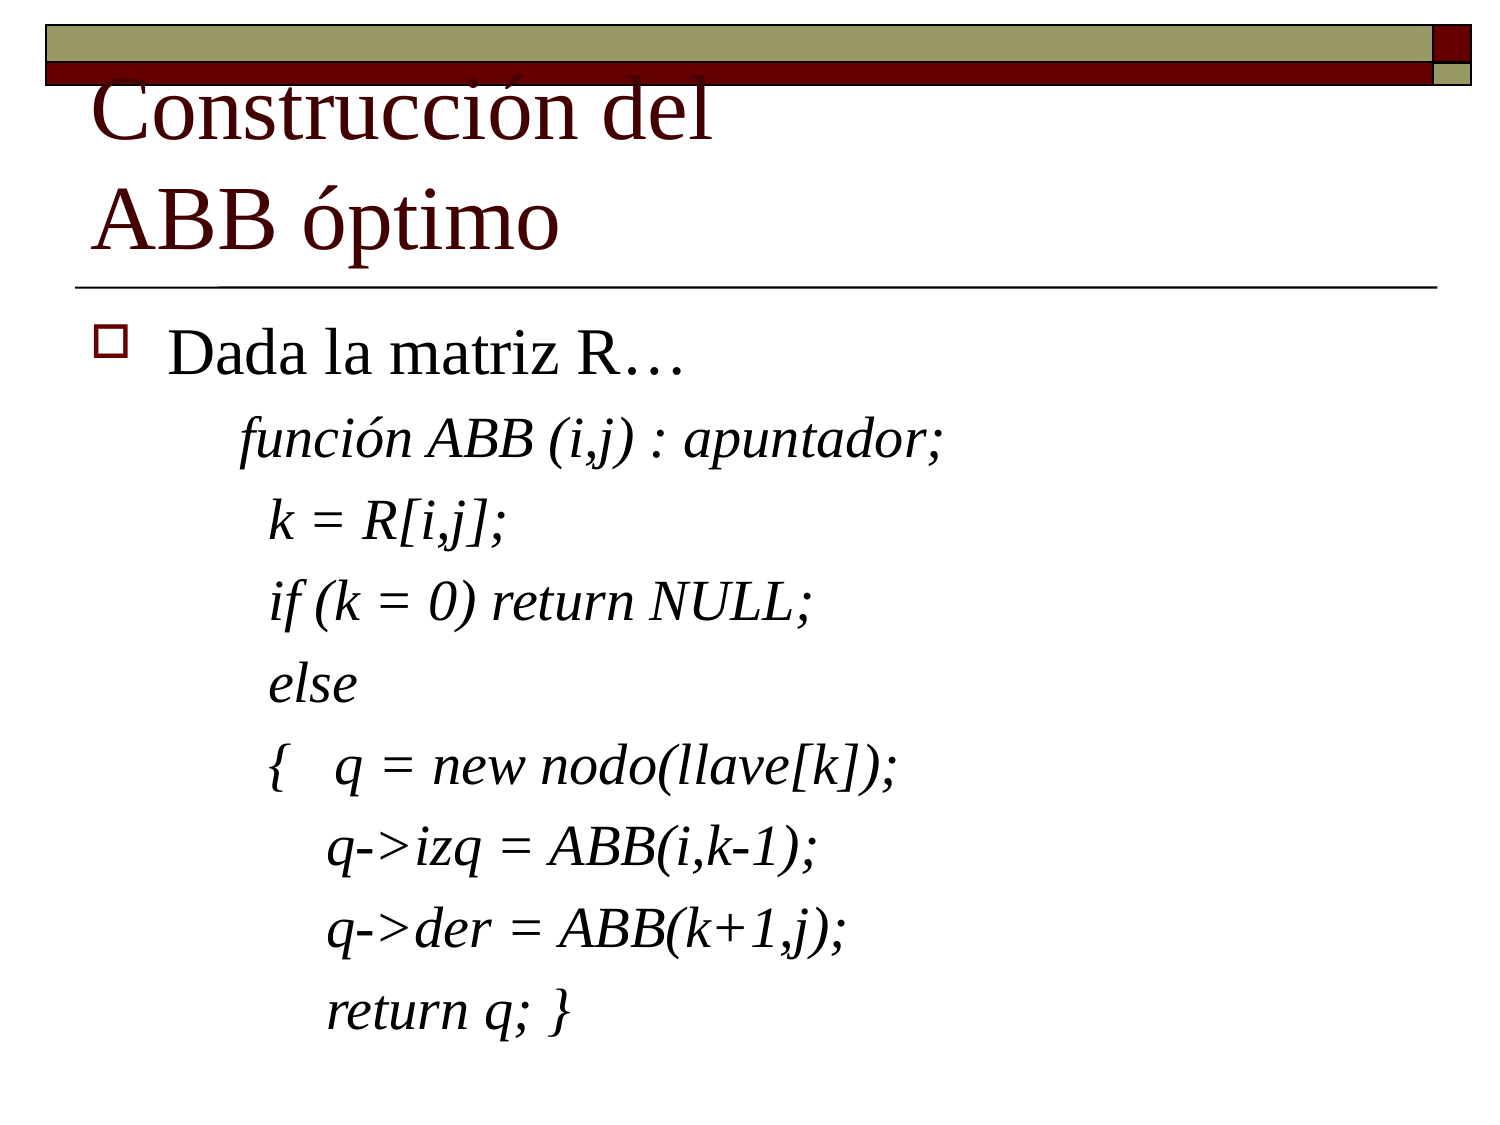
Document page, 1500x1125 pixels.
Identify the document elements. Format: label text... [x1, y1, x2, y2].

title Construcción del ABB óptimo [75, 87, 1425, 275]
list Dada la matriz R… función ABB (i,j) : apuntador; k = R[i,j]; if (k = 0) return NULL; else { q = new nodo(llave[k]); q->izq = ABB(i,k-1); q->der = ABB(k+1,j); return q; } [75, 299, 1425, 1006]
